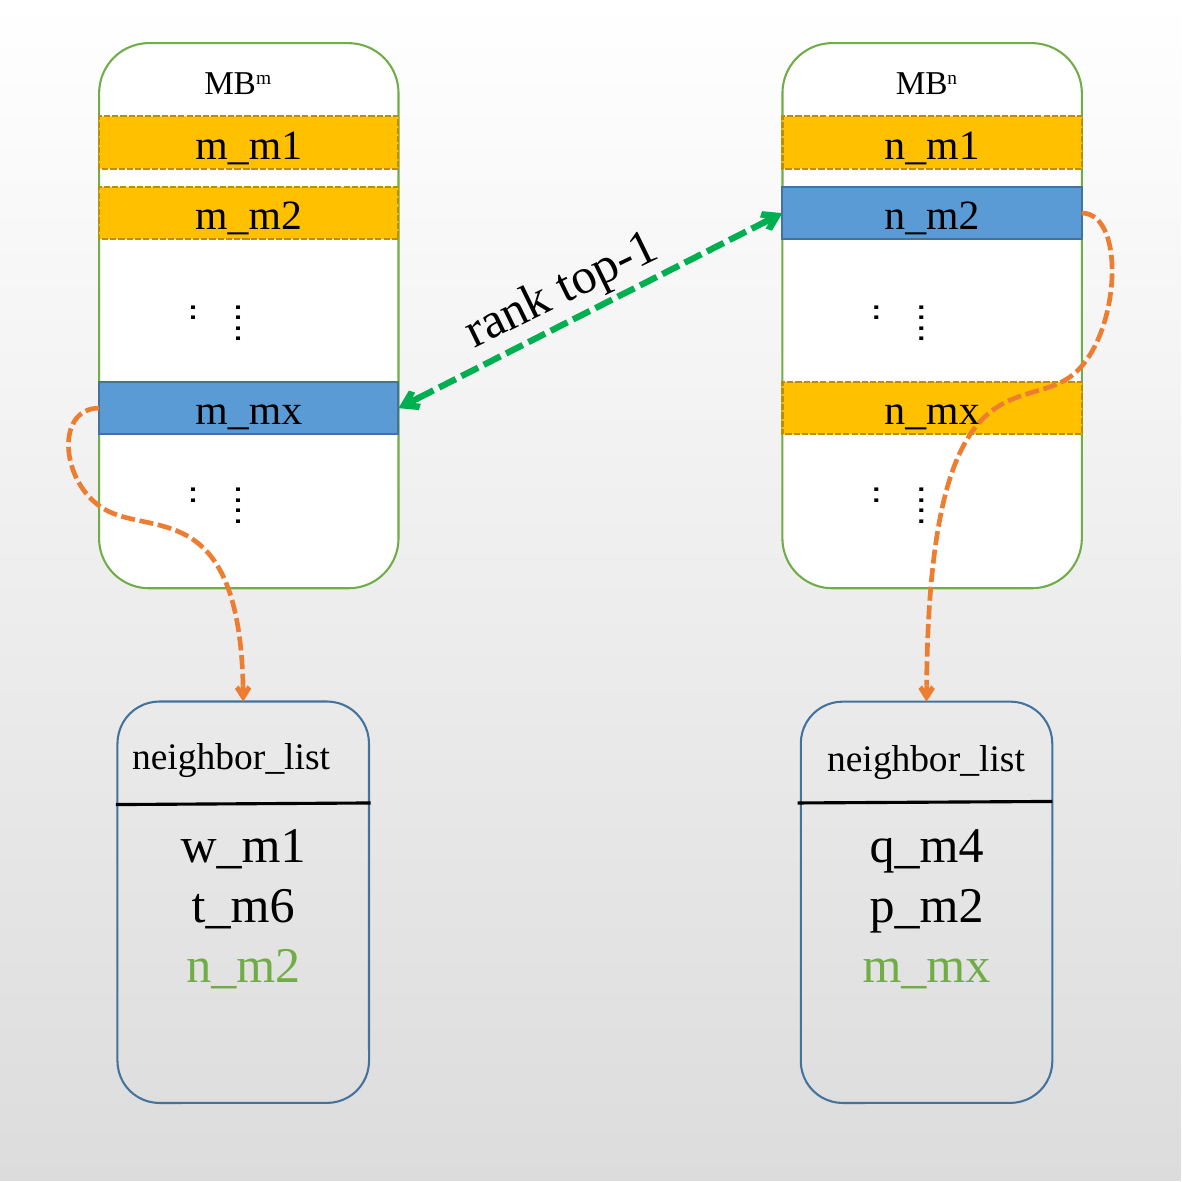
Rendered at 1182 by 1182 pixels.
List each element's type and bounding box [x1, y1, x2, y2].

text_box [99, 43, 1082, 1103]
